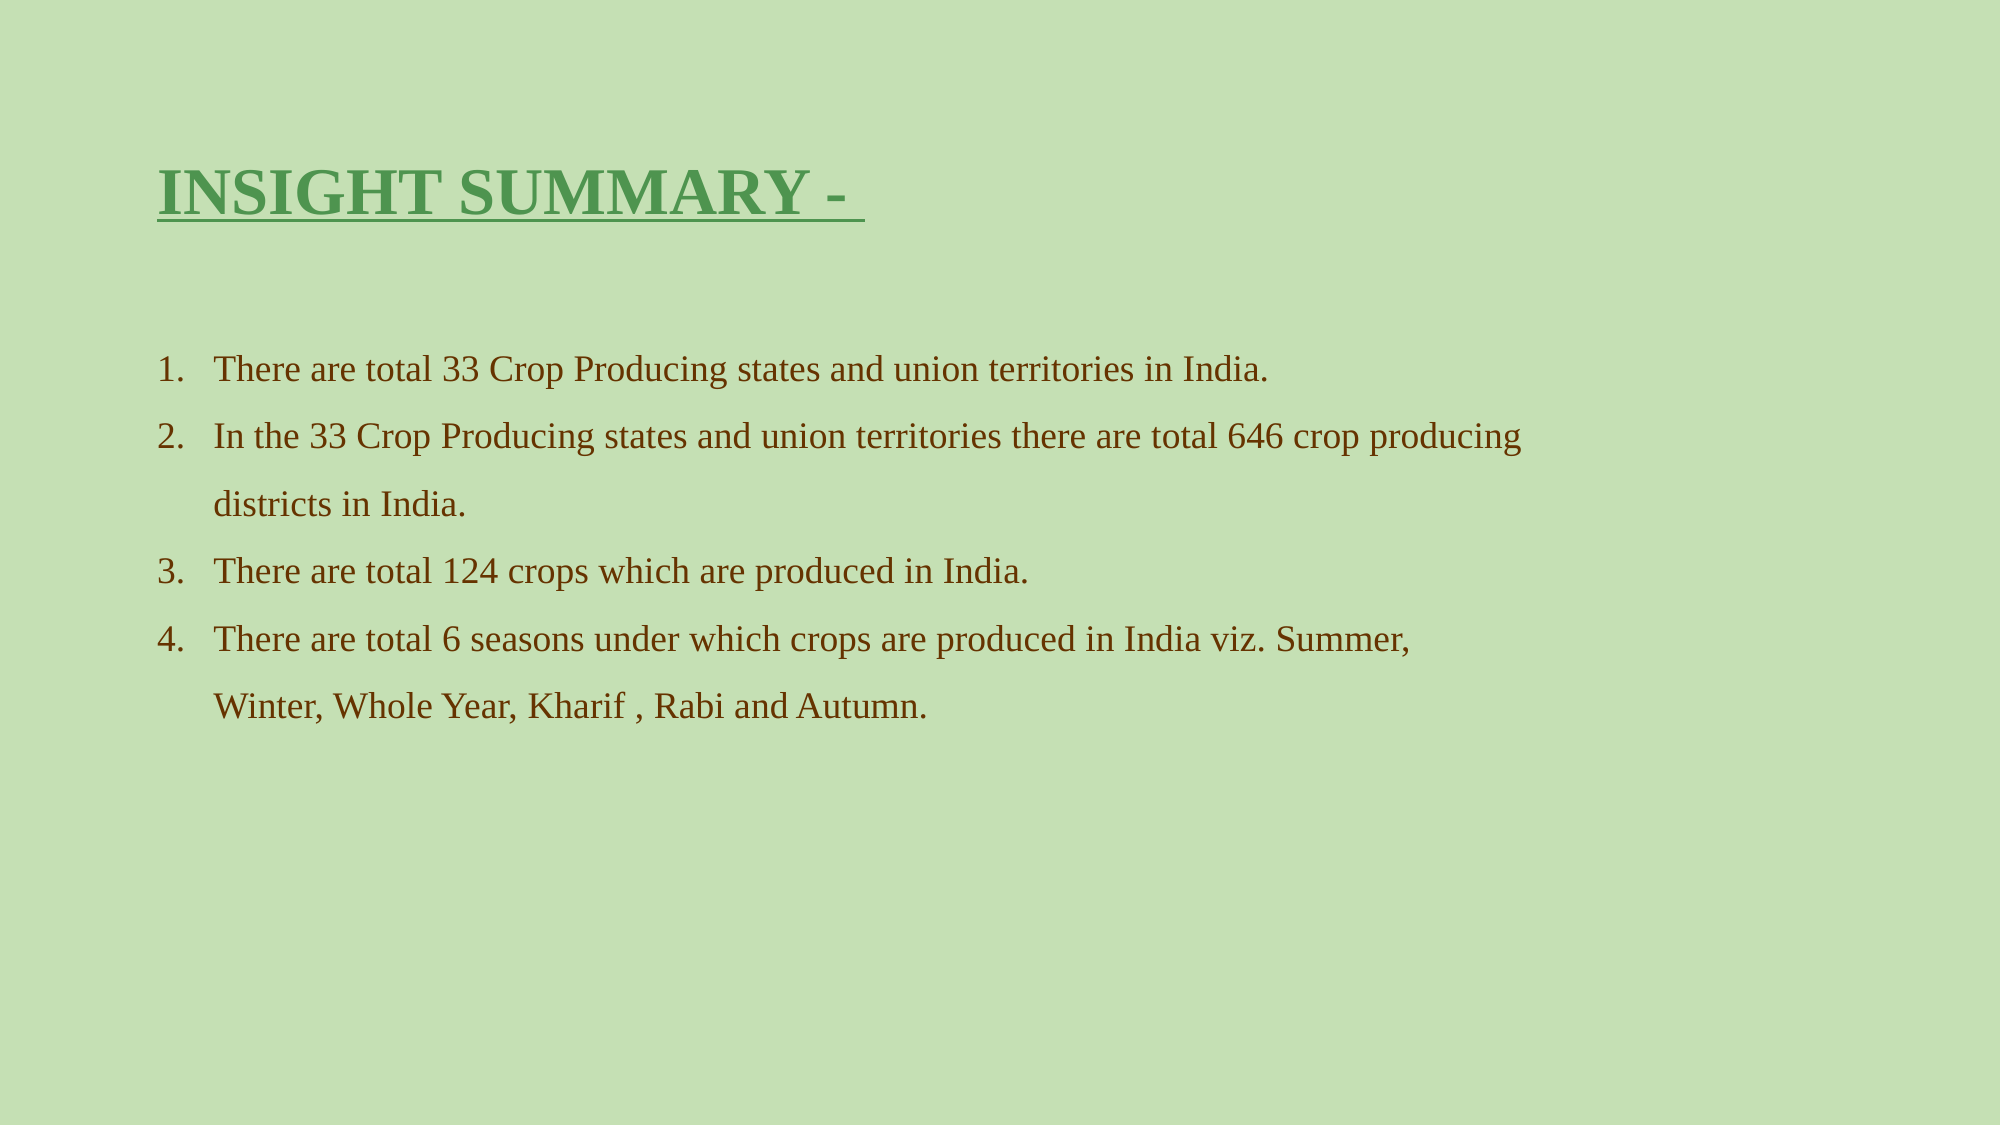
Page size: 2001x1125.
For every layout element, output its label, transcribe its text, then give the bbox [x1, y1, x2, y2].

text_box There are total 33 Crop Producing states and union territories in India. In the 33 Crop Producing states and union territories there are total 646 crop producing districts in India. There are total 124 crops which are produced in India. There are total 6 seasons under which crops are produced in India viz. Summer, Winter, Whole Year, Kharif , Rabi and Autumn. [142, 313, 1545, 734]
text_box INSIGHT SUMMARY - [142, 140, 1450, 236]
